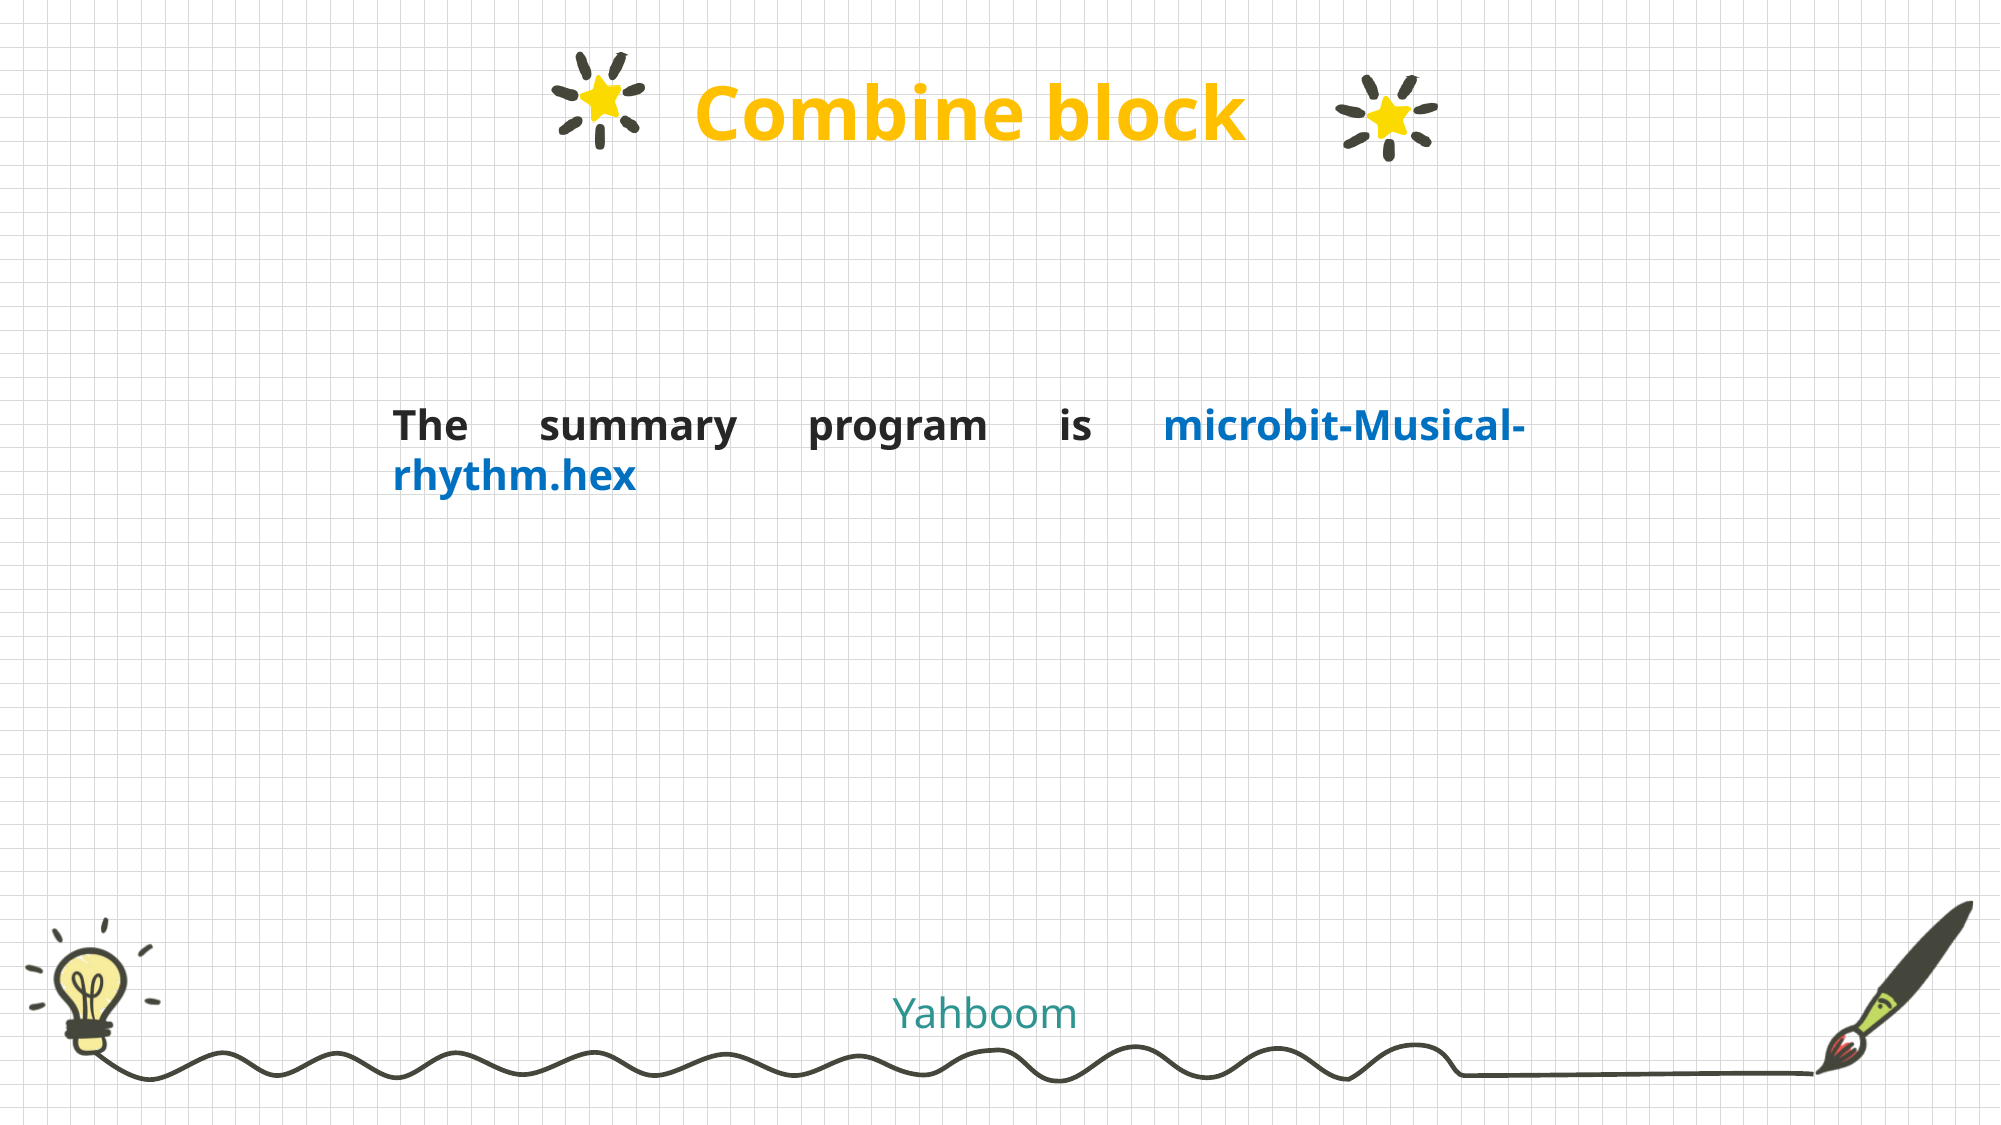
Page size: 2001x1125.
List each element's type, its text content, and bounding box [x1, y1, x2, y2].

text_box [551, 51, 645, 150]
picture [2, 893, 185, 1073]
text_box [1335, 74, 1439, 162]
text_box Combine block [679, 57, 1263, 163]
text_box Yahboom [877, 979, 1145, 1045]
text_box The summary program is microbit-Musical-rhythm.hex [377, 391, 1541, 507]
picture [1816, 894, 1973, 1081]
